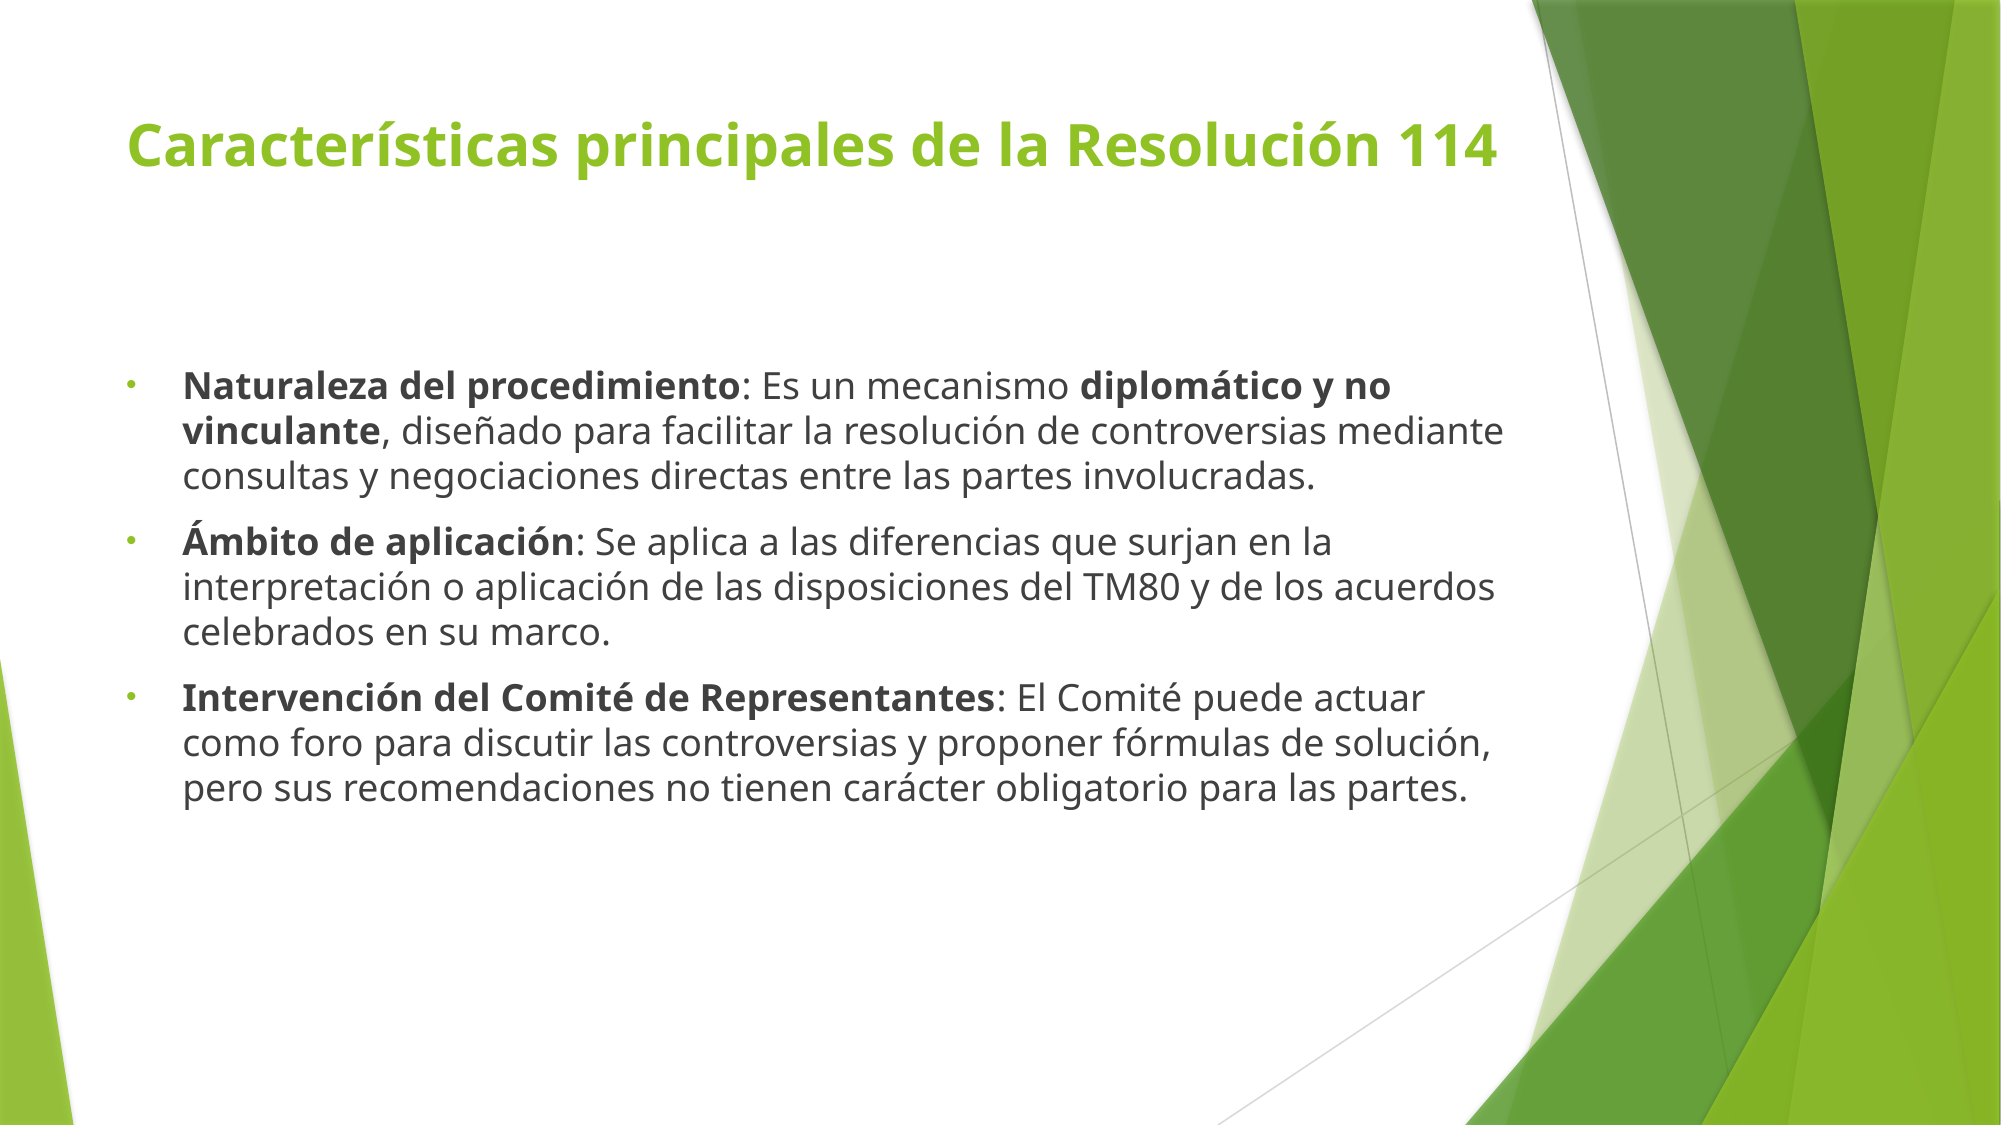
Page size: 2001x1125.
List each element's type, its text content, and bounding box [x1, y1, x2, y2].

title Características principales de la Resolución 114 [111, 99, 1522, 317]
list Naturaleza del procedimiento: Es un mecanismo diplomático y no vinculante, diseñado para facilitar la resolución de controversias mediante consultas y negociaciones directas entre las partes involucradas.​ Ámbito de aplicación: Se aplica a las diferencias que surjan en la interpretación o aplicación de las disposiciones del TM80 y de los acuerdos celebrados en su marco.​ Intervención del Comité de Representantes: El Comité puede actuar como foro para discutir las controversias y proponer fórmulas de solución, pero sus recomendaciones no tienen carácter obligatorio para las partes. [111, 354, 1522, 992]
